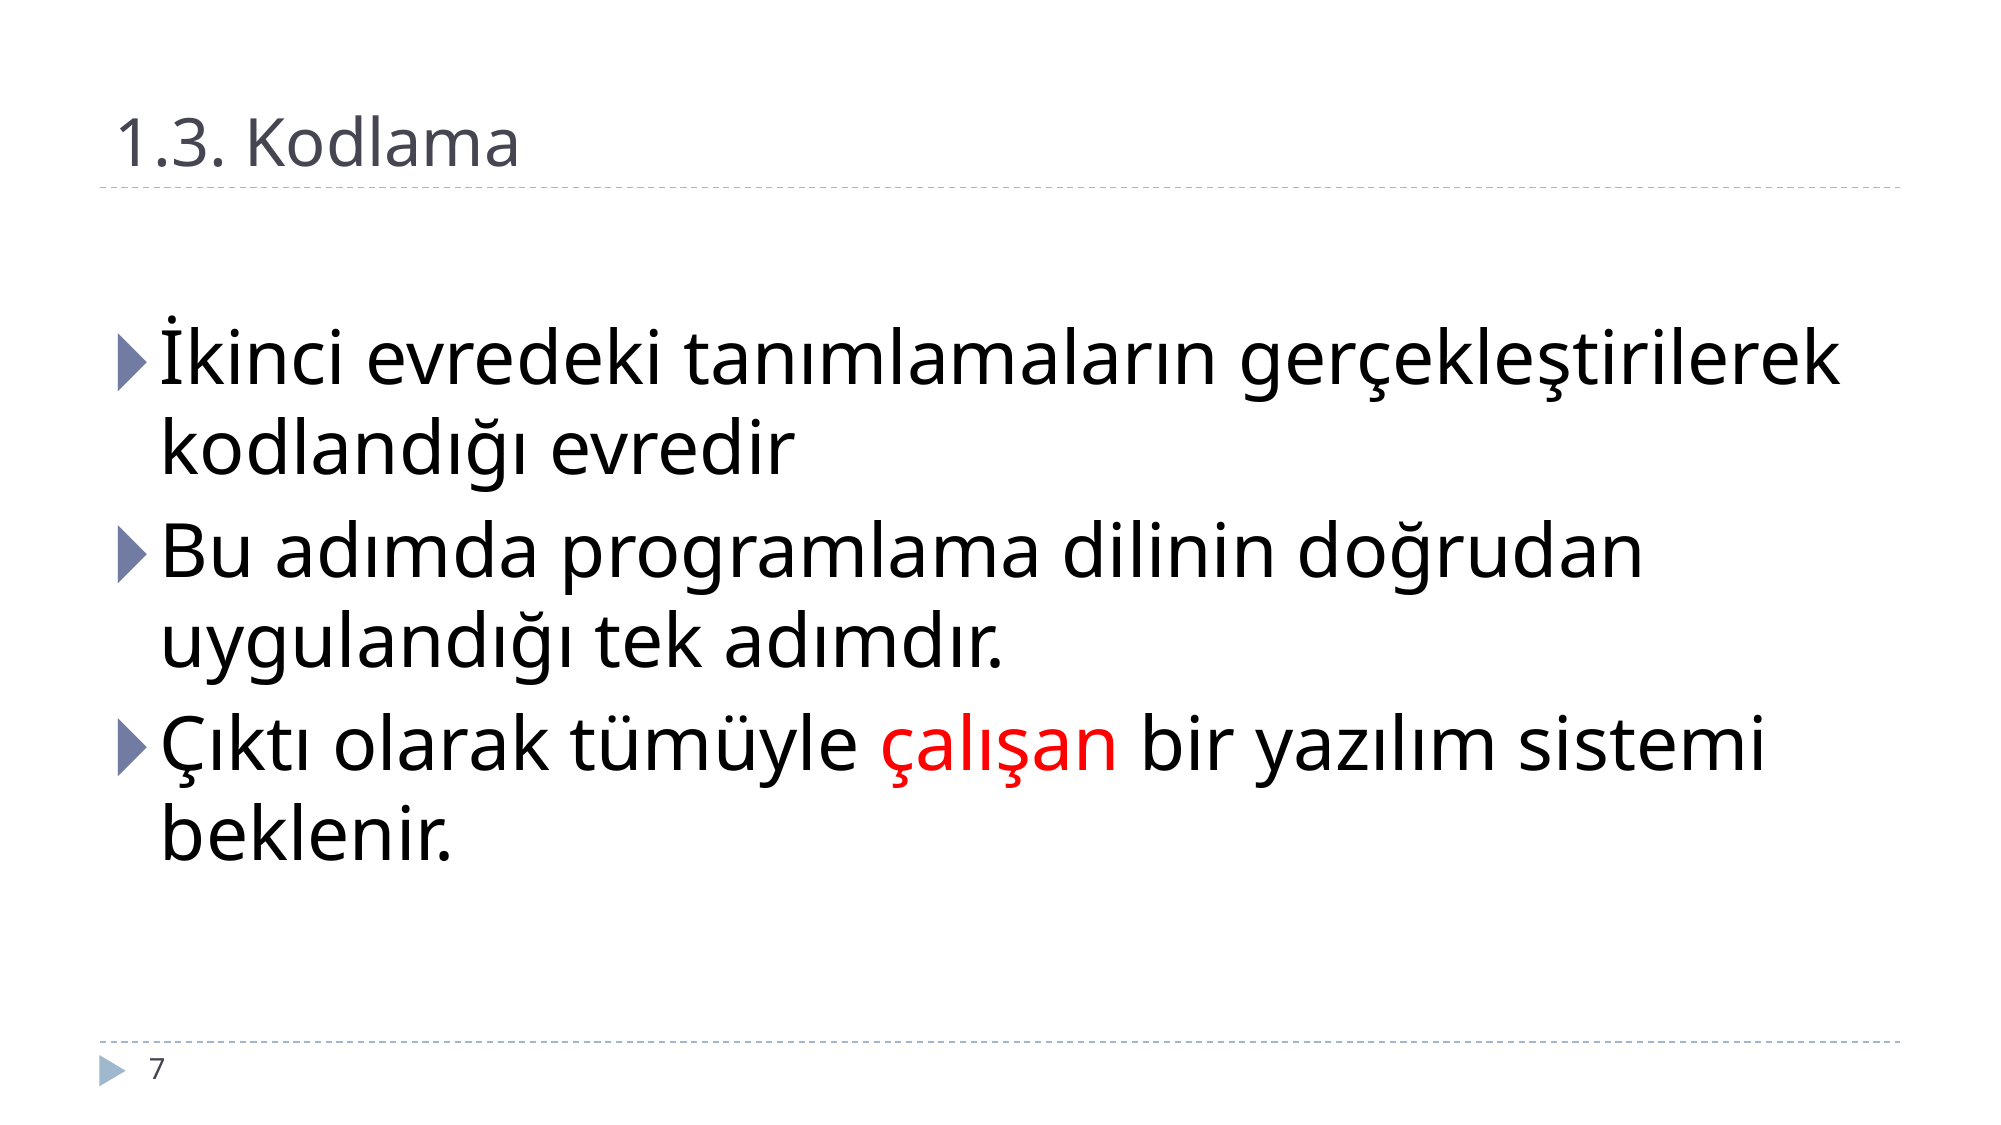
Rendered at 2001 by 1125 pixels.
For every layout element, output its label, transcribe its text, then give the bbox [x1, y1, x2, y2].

list İkinci evredeki tanımlamaların gerçekleştirilerek kodlandığı evredir Bu adımda programlama dilinin doğrudan uygulandığı tek adımdır. Çıktı olarak tümüyle çalışan bir yazılım sistemi beklenir. [99, 200, 1900, 1010]
title 1.3. Kodlama [99, 24, 1900, 188]
slide_number ‹#› [133, 1042, 568, 1103]
